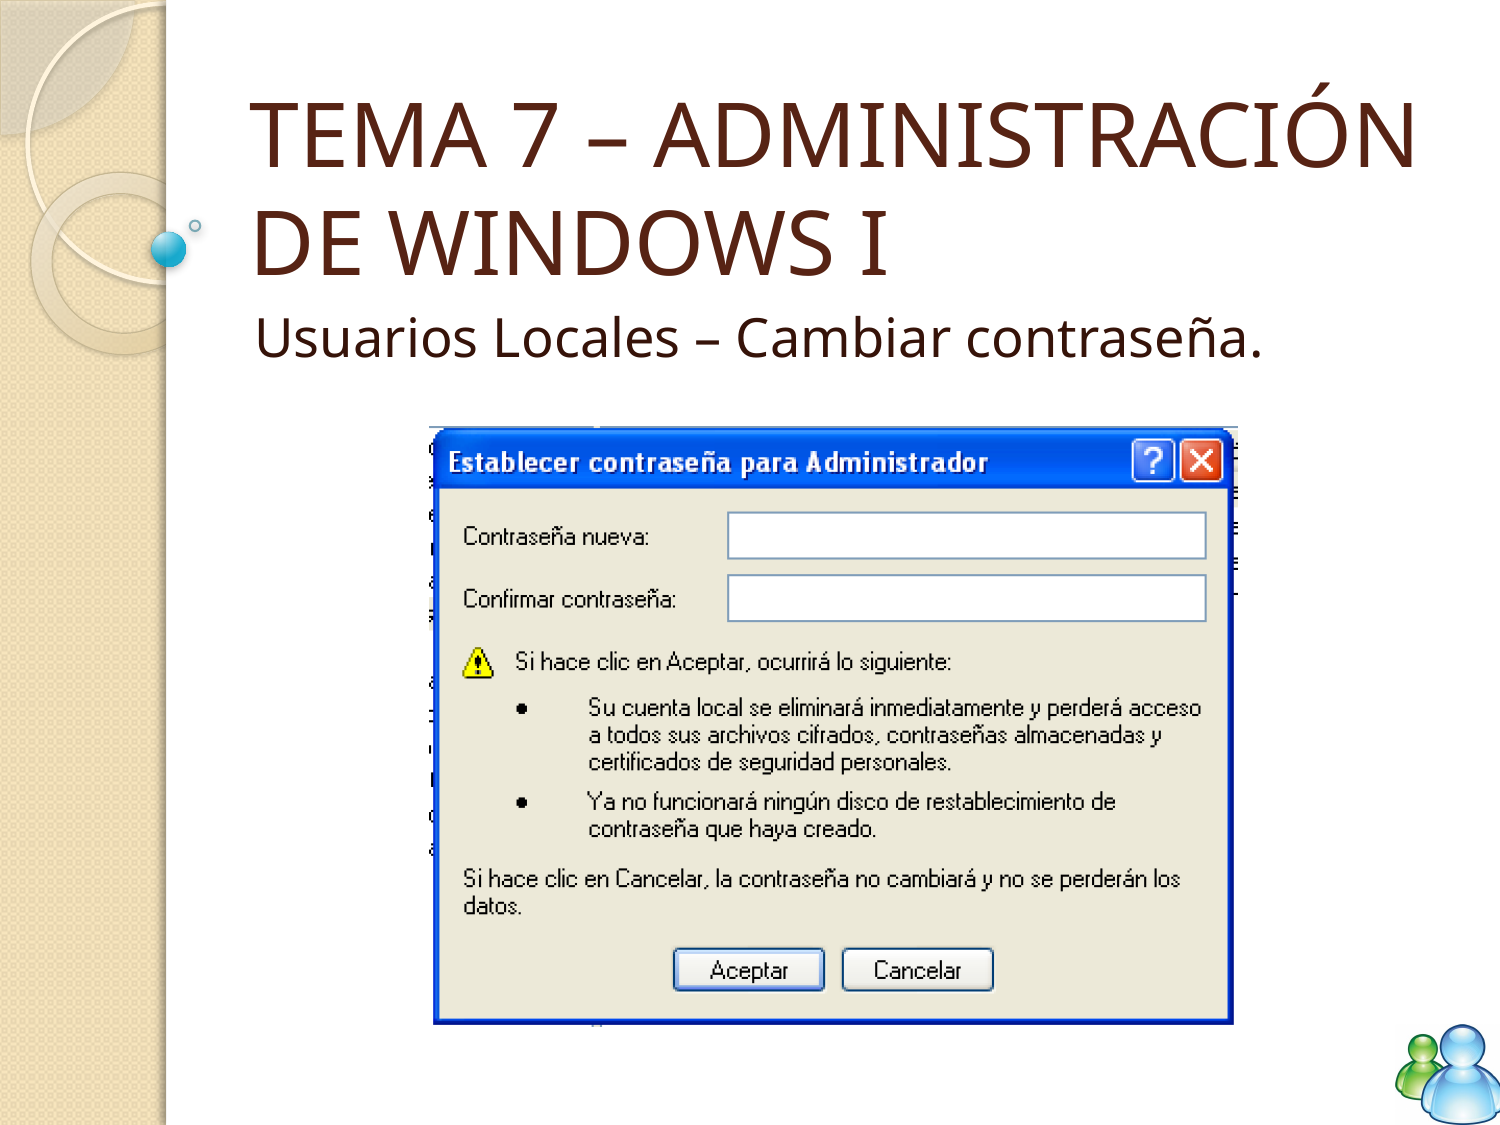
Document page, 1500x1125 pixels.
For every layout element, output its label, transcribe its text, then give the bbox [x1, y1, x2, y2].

picture [1395, 1024, 1500, 1125]
title TEMA 7 – ADMINISTRACIÓN DE WINDOWS I [234, 59, 1450, 301]
picture [428, 426, 1238, 1027]
subtitle Usuarios Locales – Cambiar contraseña. [234, 303, 1450, 380]
